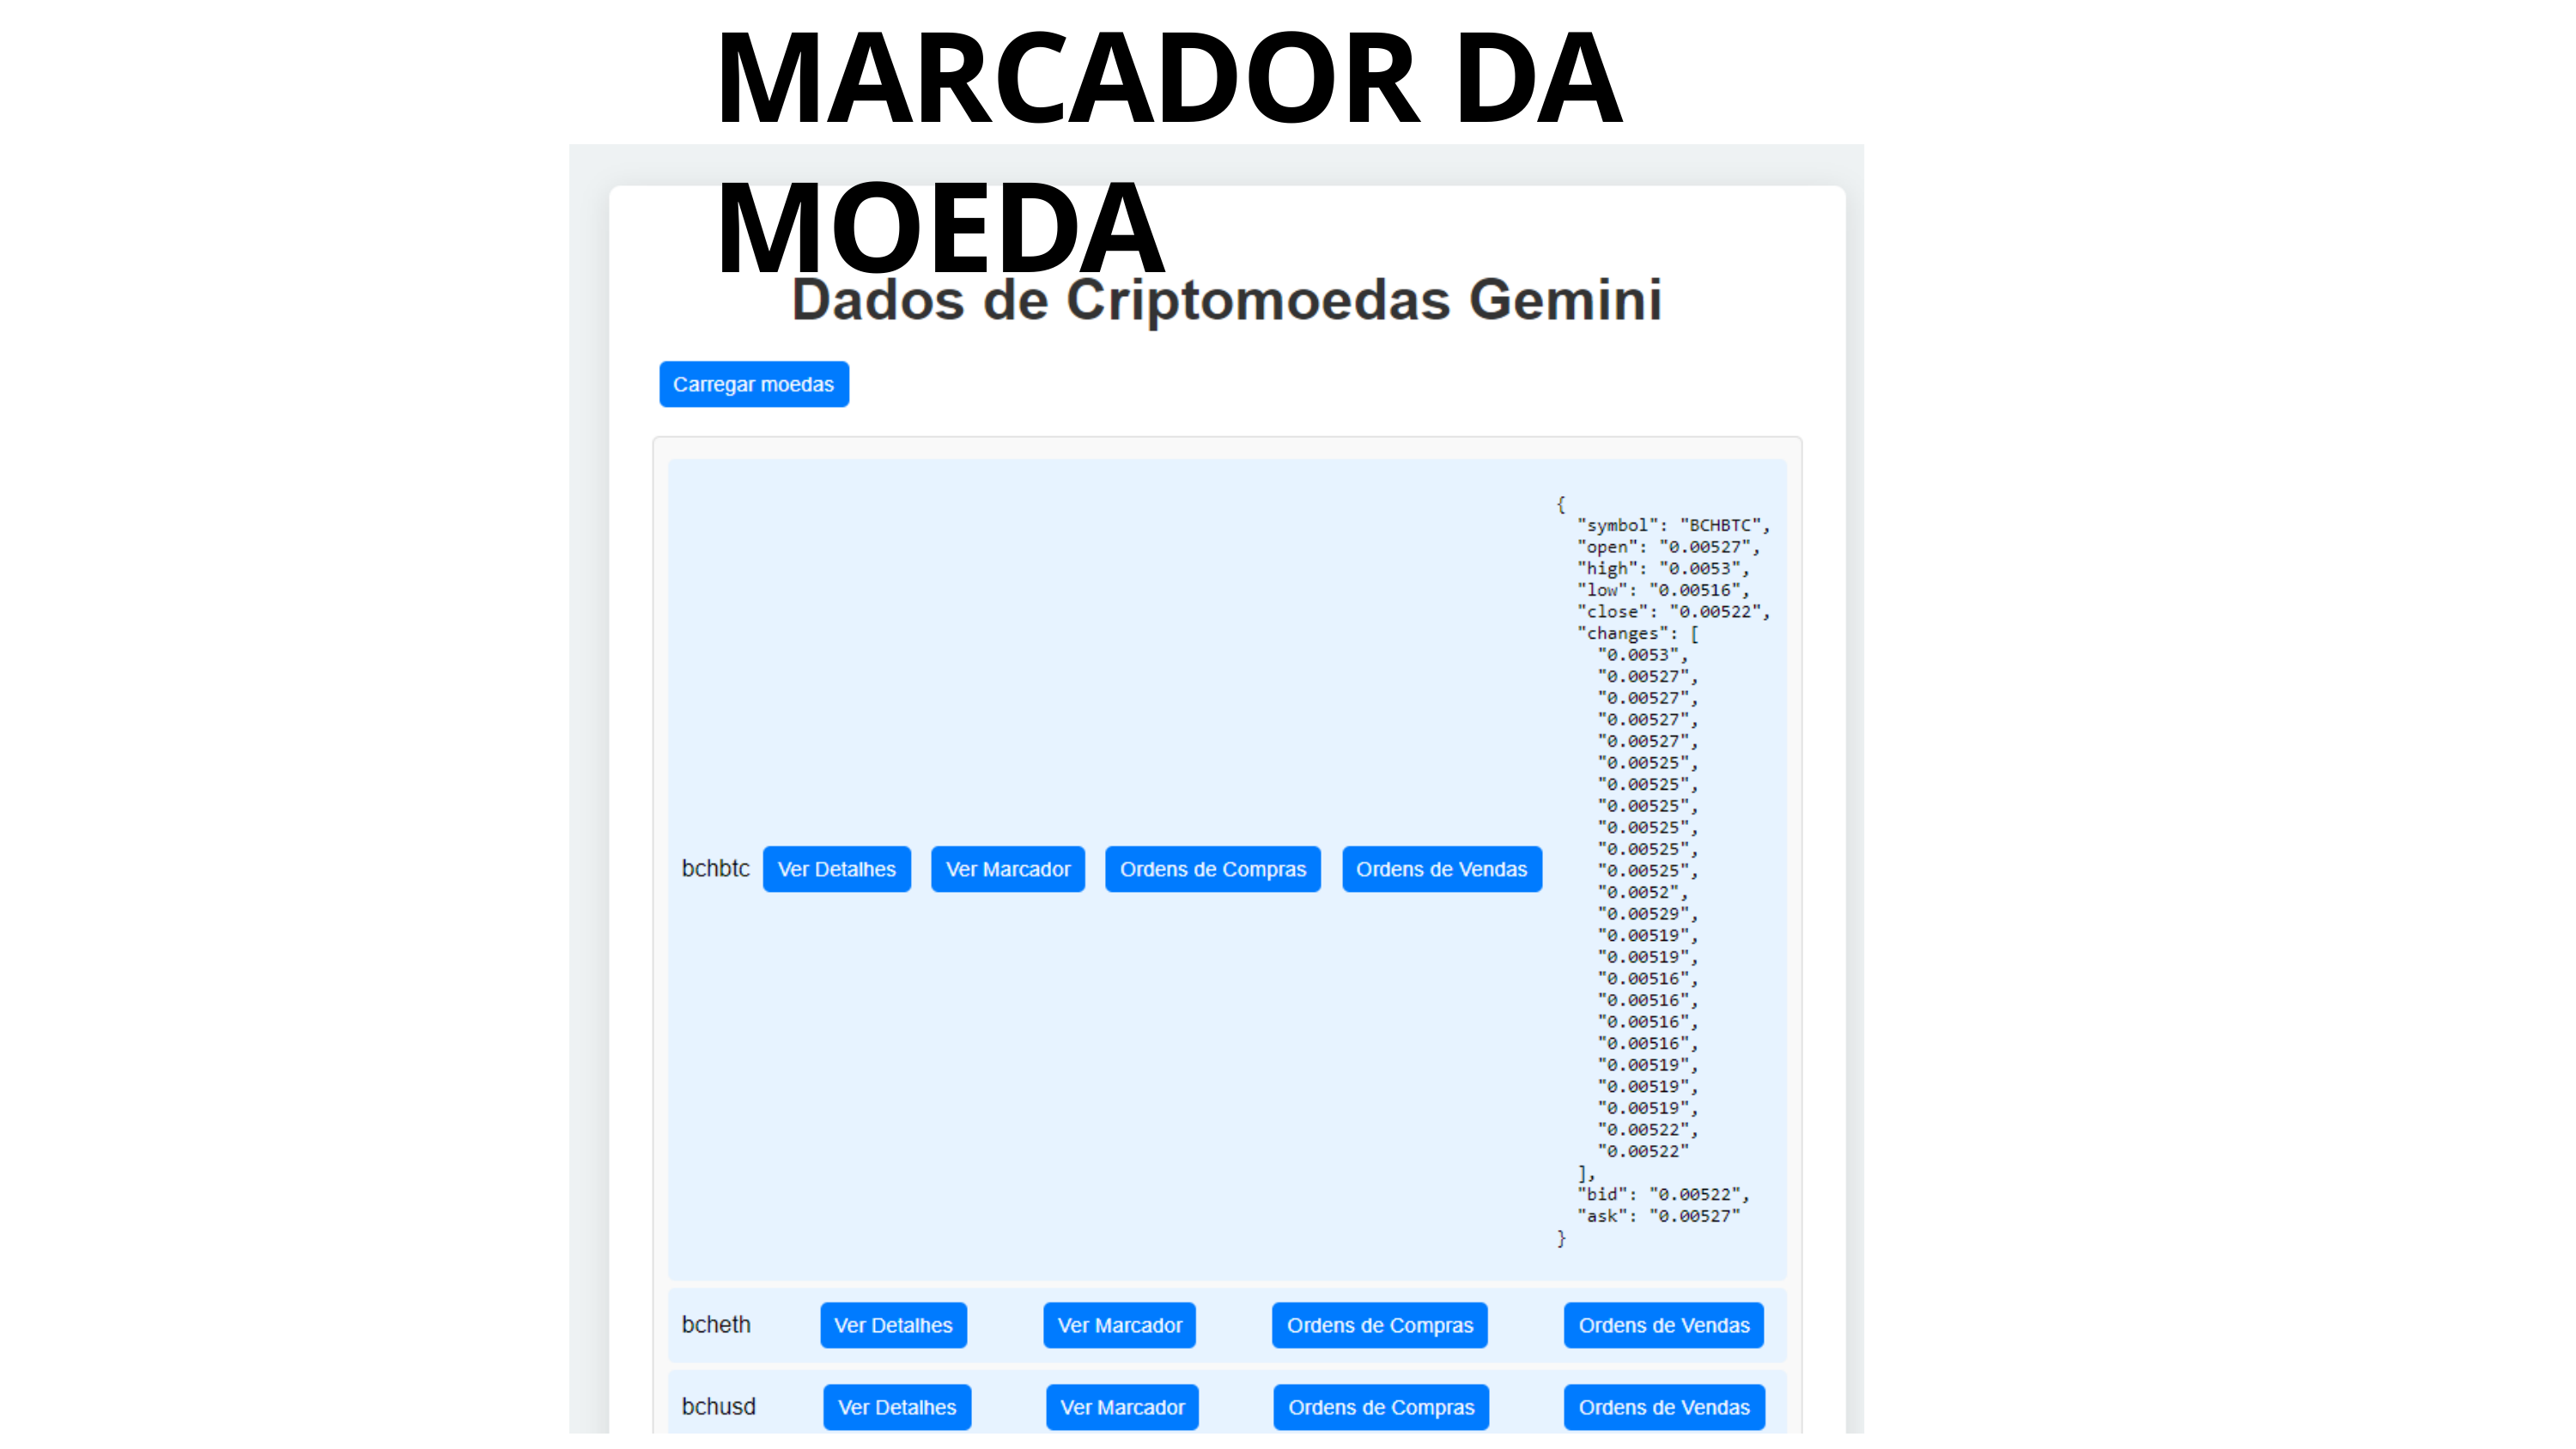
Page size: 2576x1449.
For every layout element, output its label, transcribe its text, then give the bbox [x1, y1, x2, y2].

text_box MARCADOR DA MOEDA [711, 0, 1865, 298]
text_box [569, 144, 1865, 1434]
